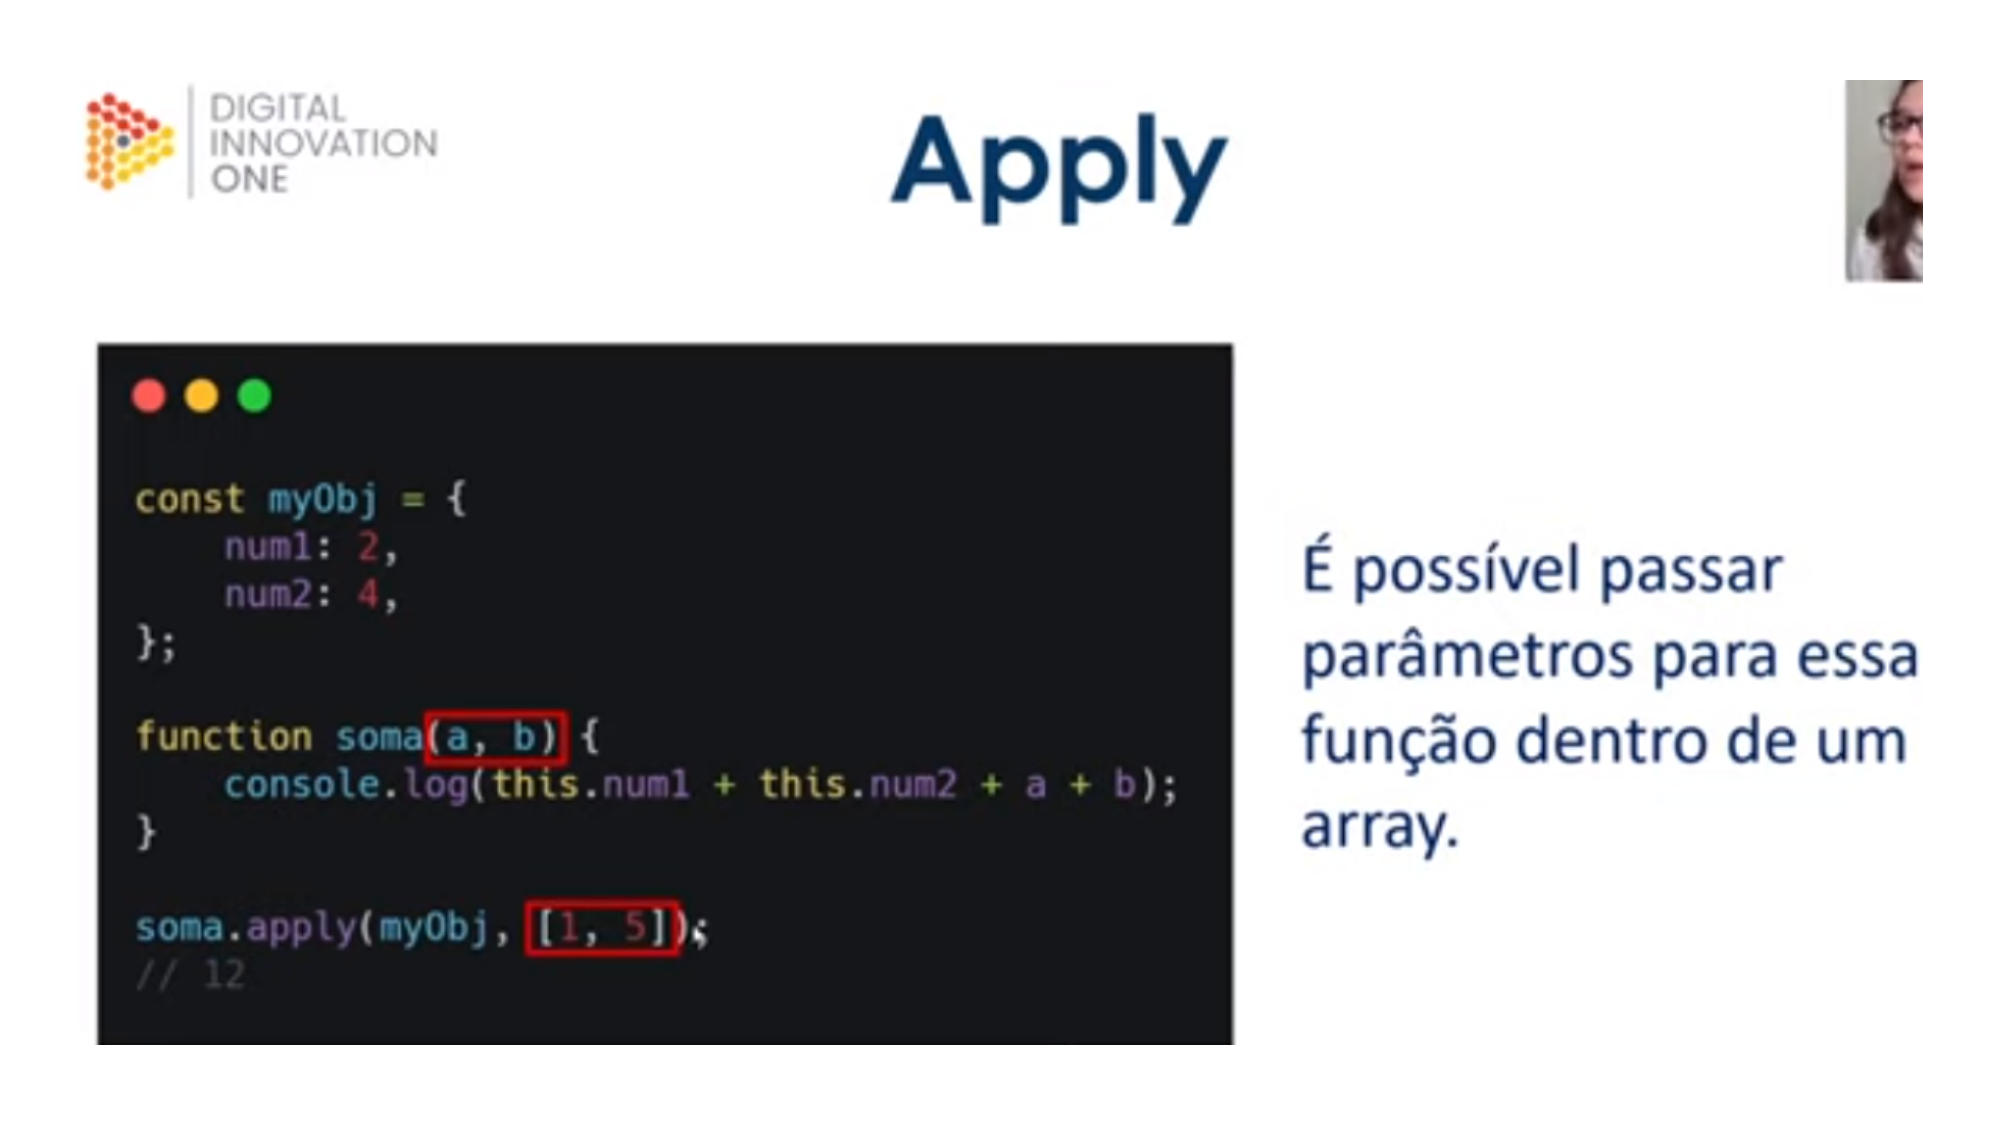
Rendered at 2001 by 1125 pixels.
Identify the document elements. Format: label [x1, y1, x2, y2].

picture [77, 80, 1923, 1045]
